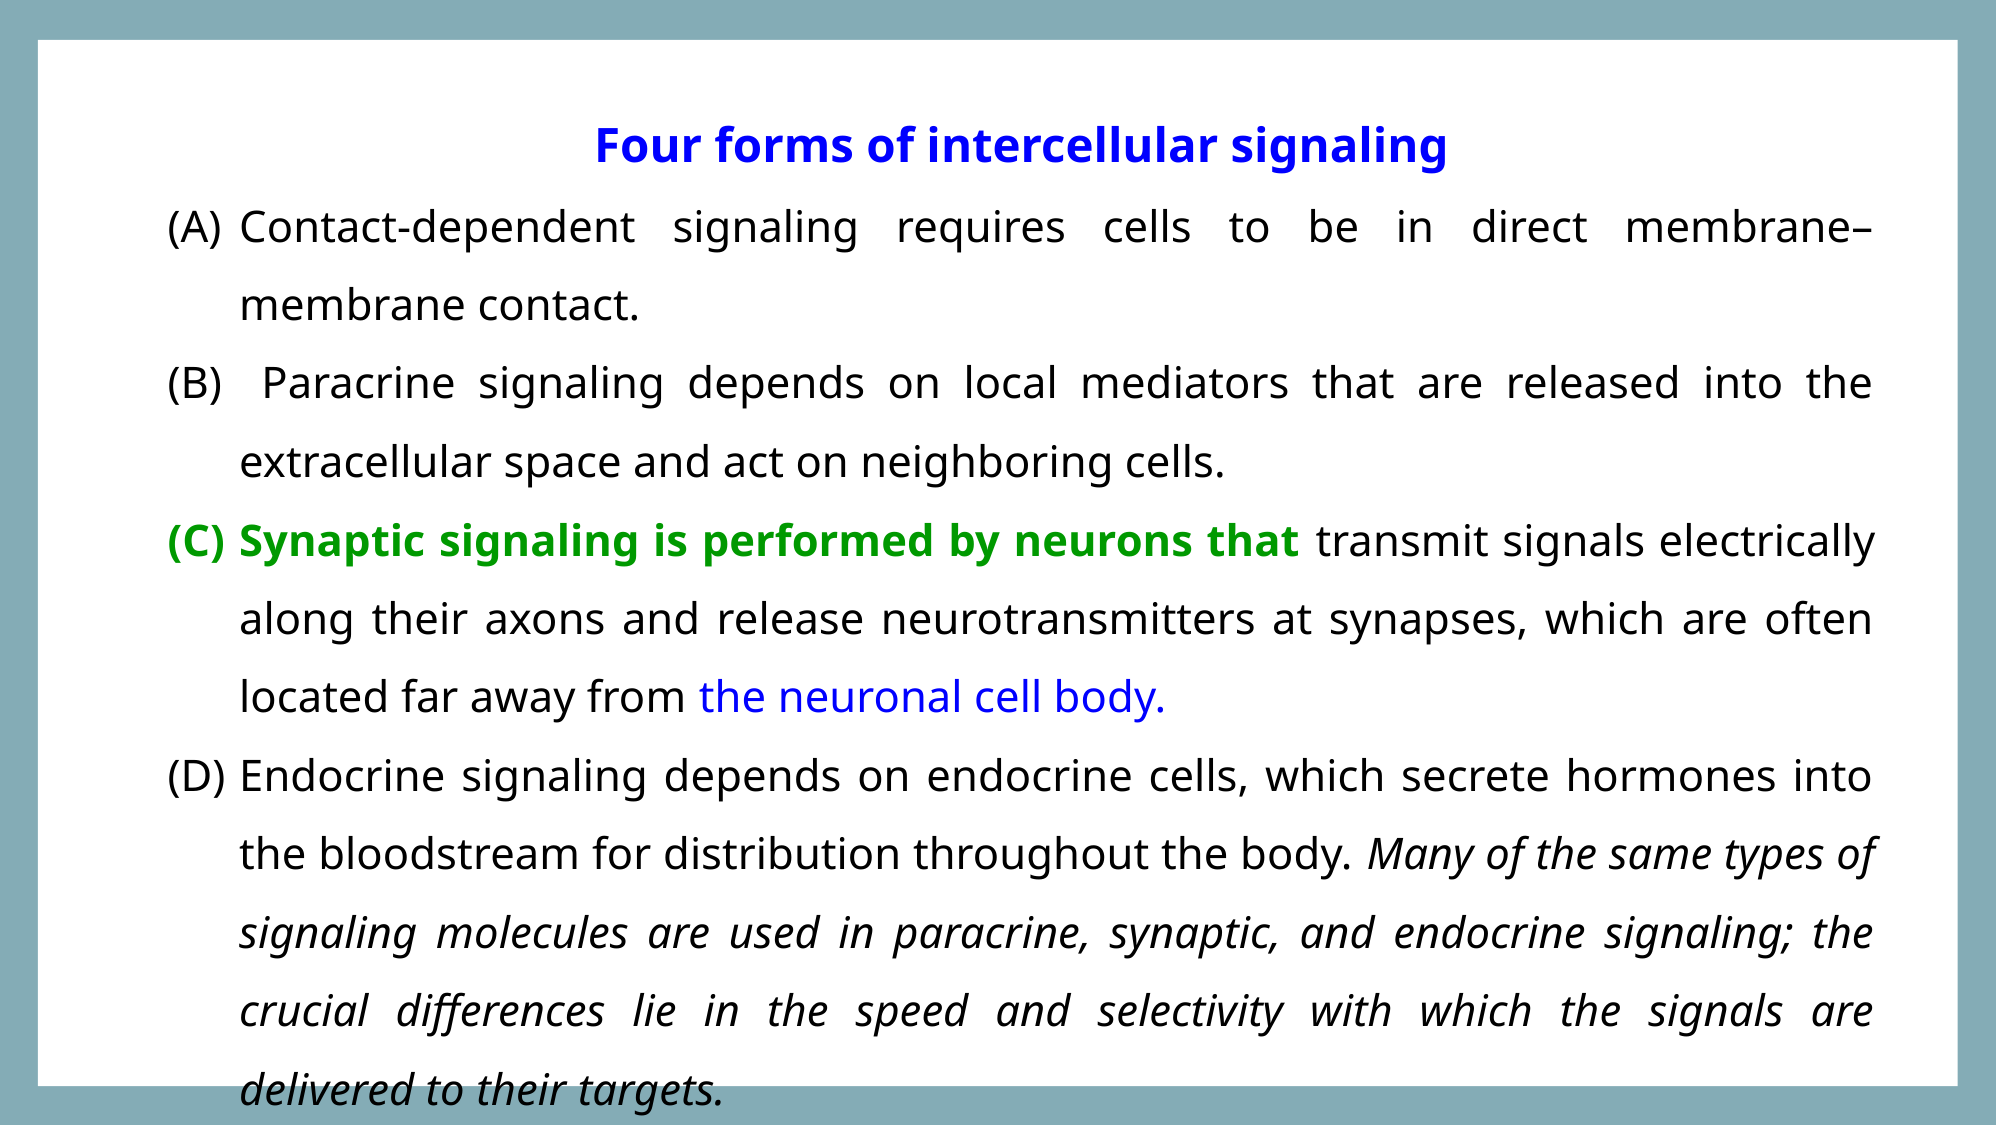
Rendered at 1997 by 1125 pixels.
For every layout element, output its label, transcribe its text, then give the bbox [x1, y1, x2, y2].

text_box Four forms of intercellular signaling Contact-dependent signaling requires cells to be in direct membrane–membrane contact. Paracrine signaling depends on local mediators that are released into the extracellular space and act on neighboring cells. Synaptic signaling is performed by neurons that transmit signals electrically along their axons and release neurotransmitters at synapses, which are often located far away from the neuronal cell body. Endocrine signaling depends on endocrine cells, which secrete hormones into the bloodstream for distribution throughout the body. Many of the same types of signaling molecules are used in paracrine, synaptic, and endocrine signaling; the crucial differences lie in the speed and selectivity with which the signals are delivered to their targets. [152, 79, 1891, 1122]
